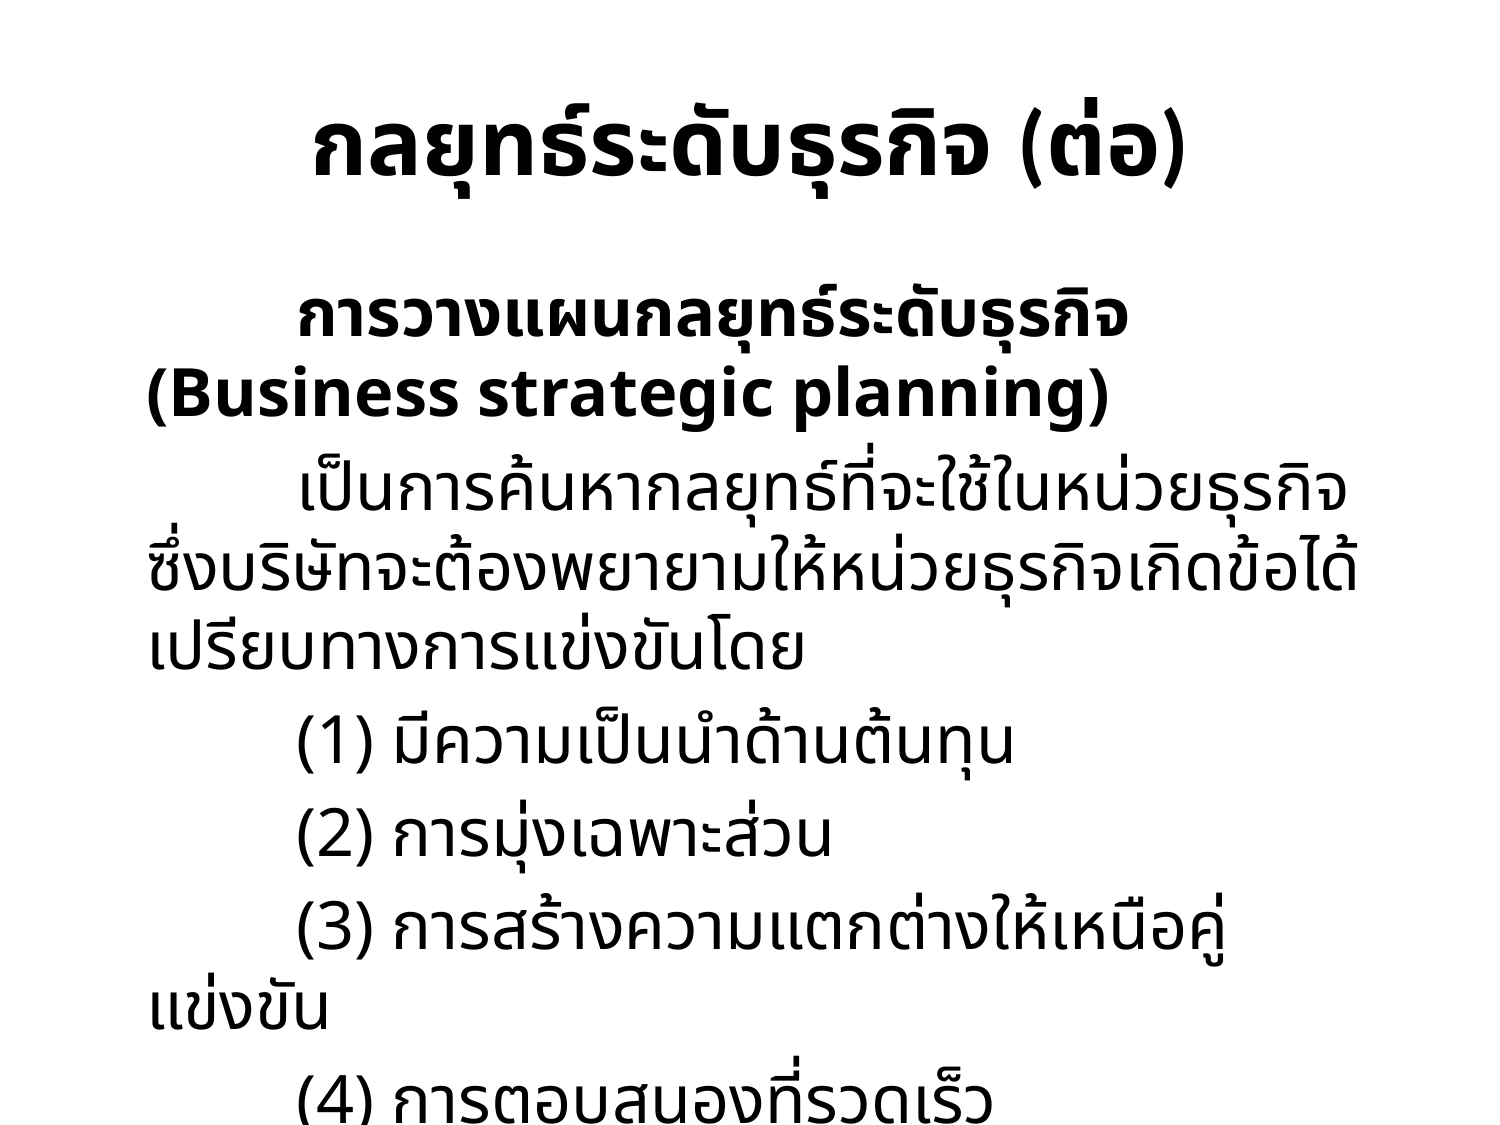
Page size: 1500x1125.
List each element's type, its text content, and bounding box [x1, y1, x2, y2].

title กลยุทธ์ระดับธุรกิจ (ต่อ) [75, 45, 1425, 233]
list การวางแผนกลยุทธ์ระดับธุรกิจ (Business strategic planning) เป็นการค้นหากลยุทธ์ที่จะใช้ในหน่วยธุรกิจ ซึ่งบริษัทจะต้องพยายามให้หน่วยธุรกิจเกิดข้อได้เปรียบทางการแข่งขันโดย (1) มีความเป็นนำด้านต้นทุน (2) การมุ่งเฉพาะส่วน (3) การสร้างความแตกต่างให้เหนือคู่แข่งขัน (4) การตอบสนองที่รวดเร็ว [75, 262, 1425, 1005]
